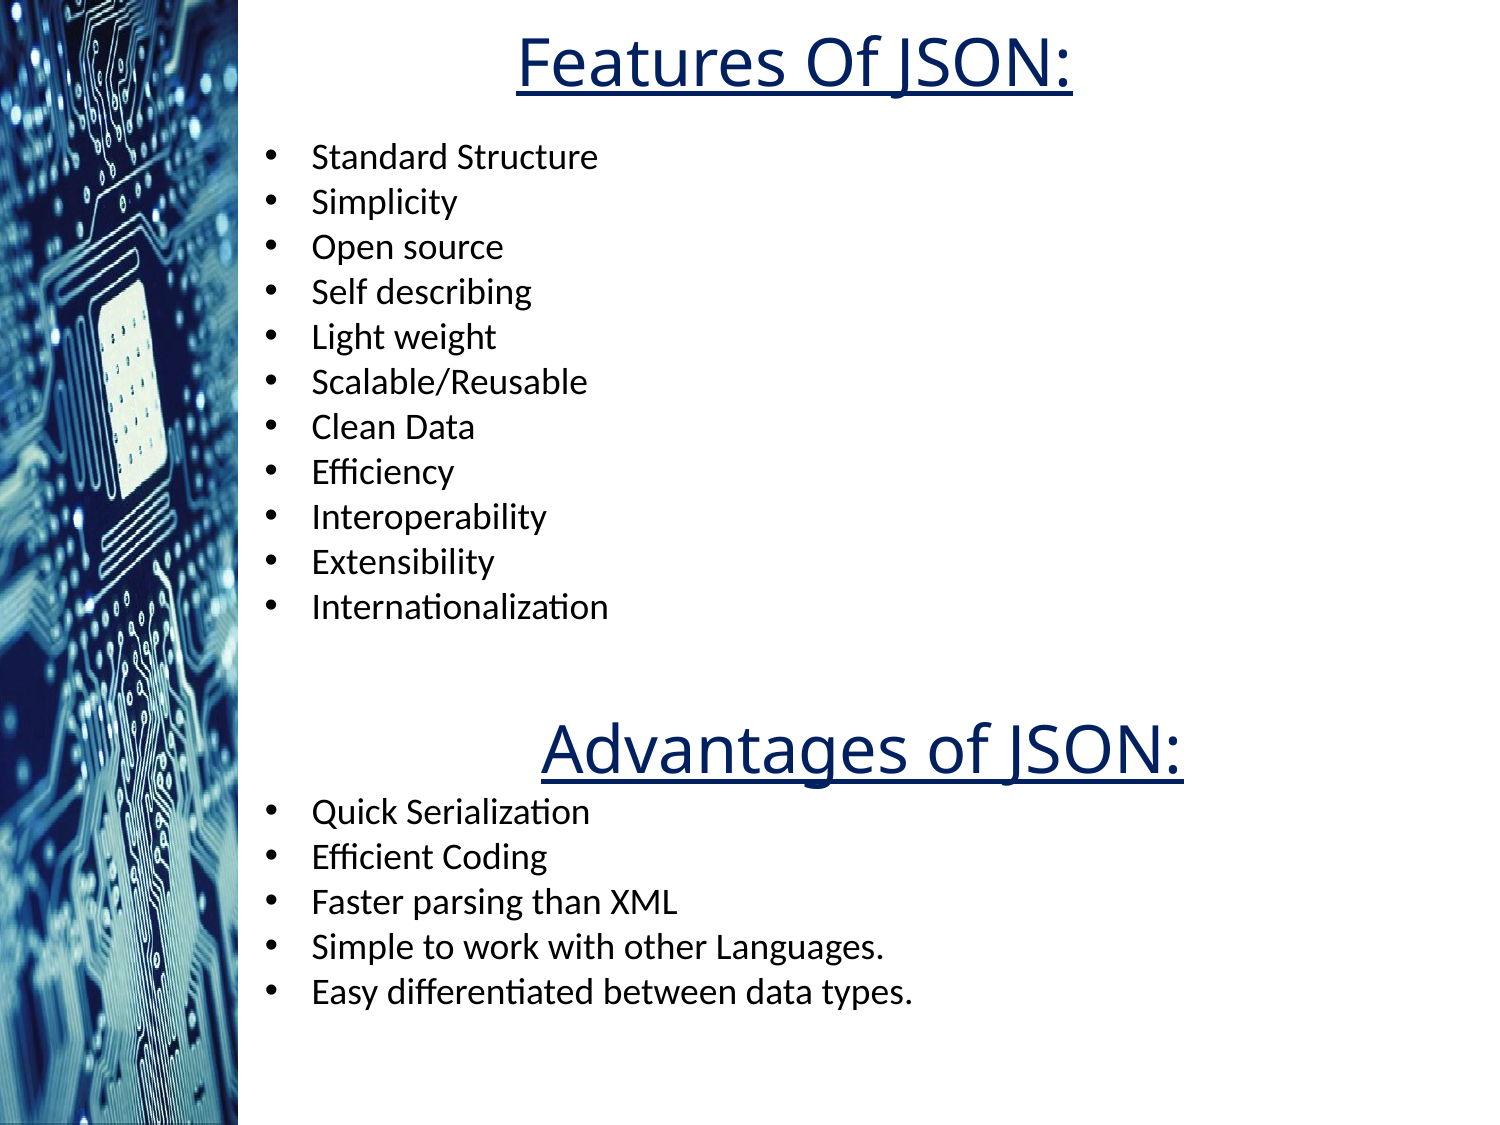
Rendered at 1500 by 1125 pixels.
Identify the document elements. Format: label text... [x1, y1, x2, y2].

picture [0, 0, 238, 1125]
text_box Advantages of JSON: Quick Serialization Efficient Coding Faster parsing than XML Simple to work with other Languages. Easy differentiated between data types. [249, 699, 1475, 1020]
text_box Standard Structure Simplicity Open source Self describing Light weight Scalable/Reusable Clean Data Efficiency Interoperability Extensibility Internationalization [249, 124, 1000, 635]
text_box Features Of JSON: [501, 12, 1089, 108]
